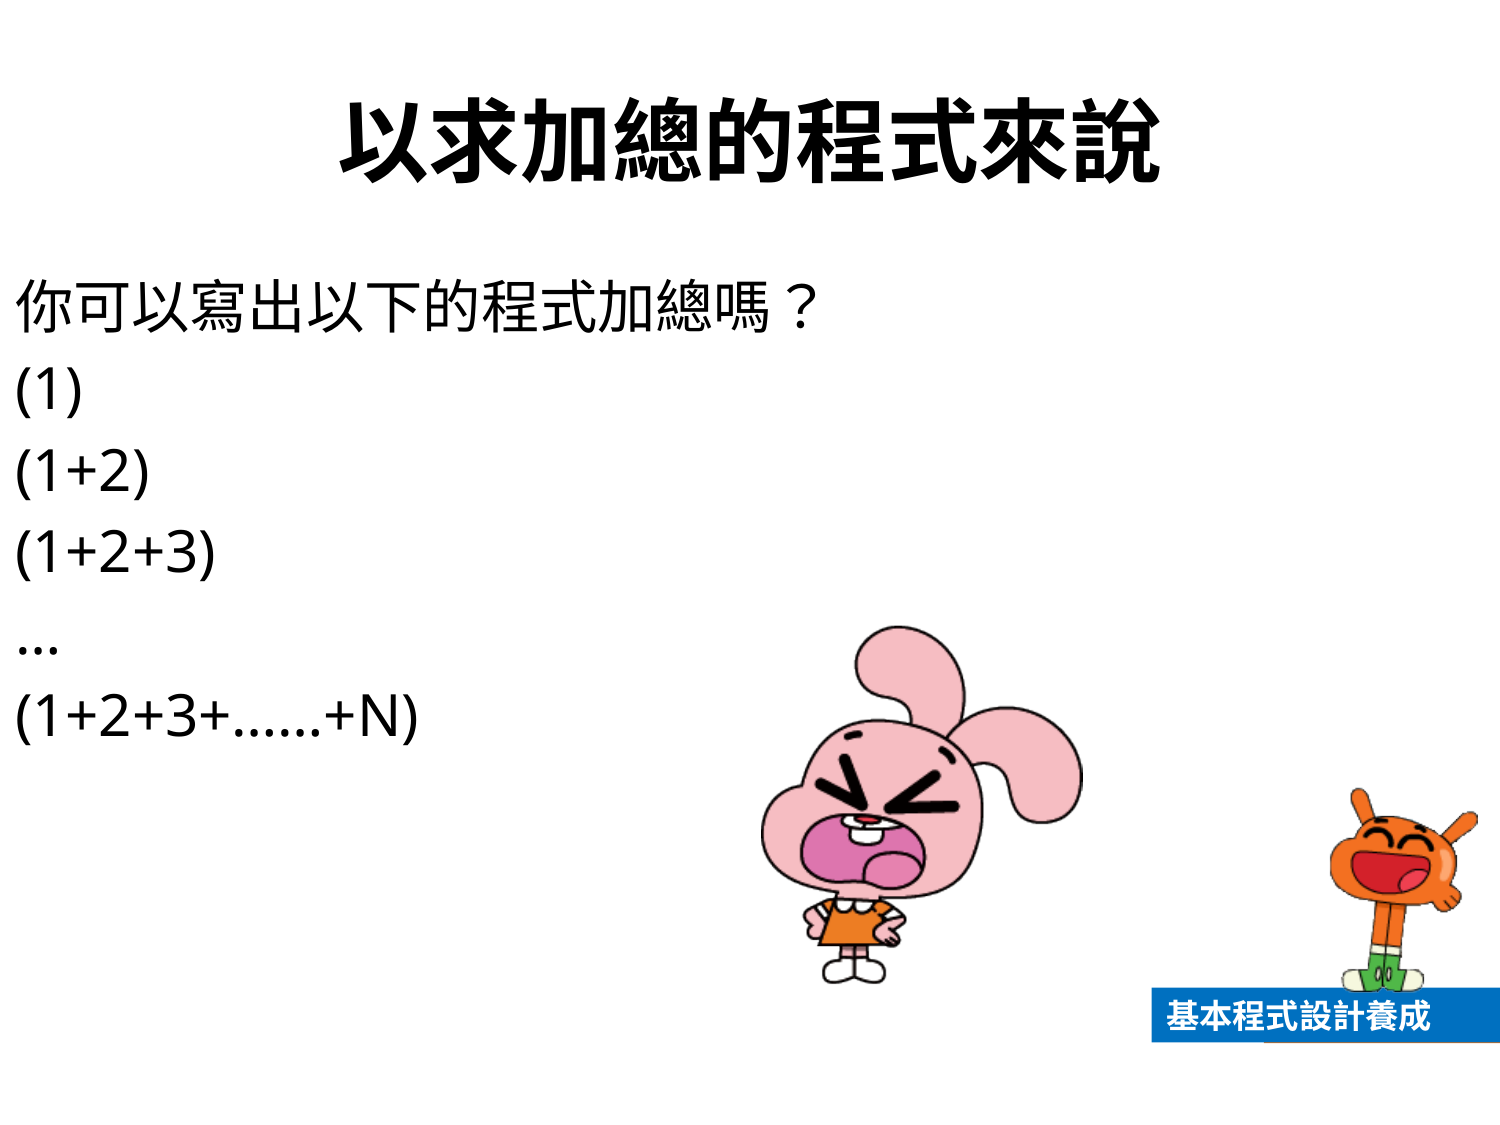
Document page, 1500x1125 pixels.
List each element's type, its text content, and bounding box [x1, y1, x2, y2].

picture [761, 621, 1083, 989]
title 以求加總的程式來說 [75, 45, 1425, 233]
list 你可以寫出以下的程式加總嗎？ (1) (1+2) (1+2+3) … (1+2+3+……+N) [0, 262, 1500, 1125]
